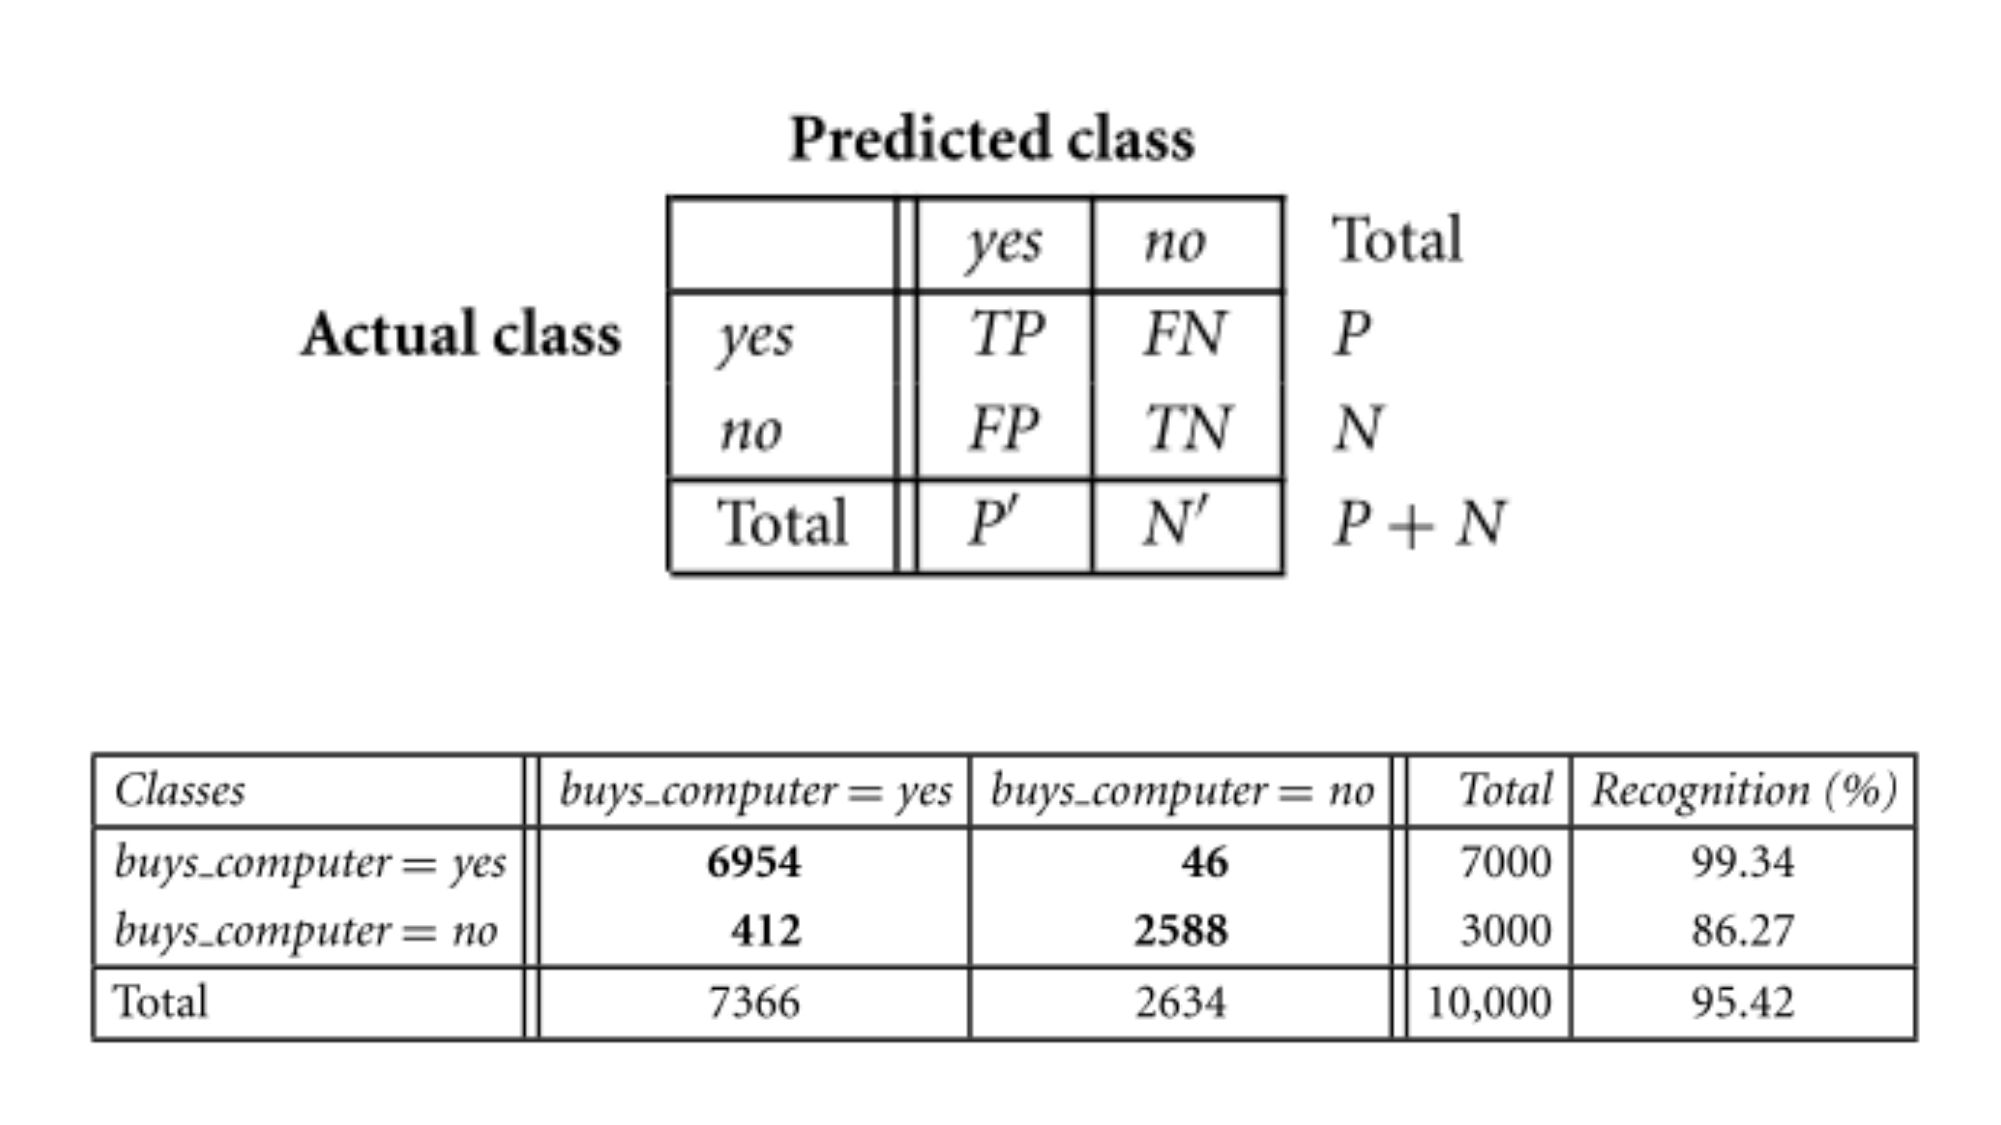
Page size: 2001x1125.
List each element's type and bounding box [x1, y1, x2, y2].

picture [22, 712, 1978, 1081]
picture [260, 73, 1576, 644]
